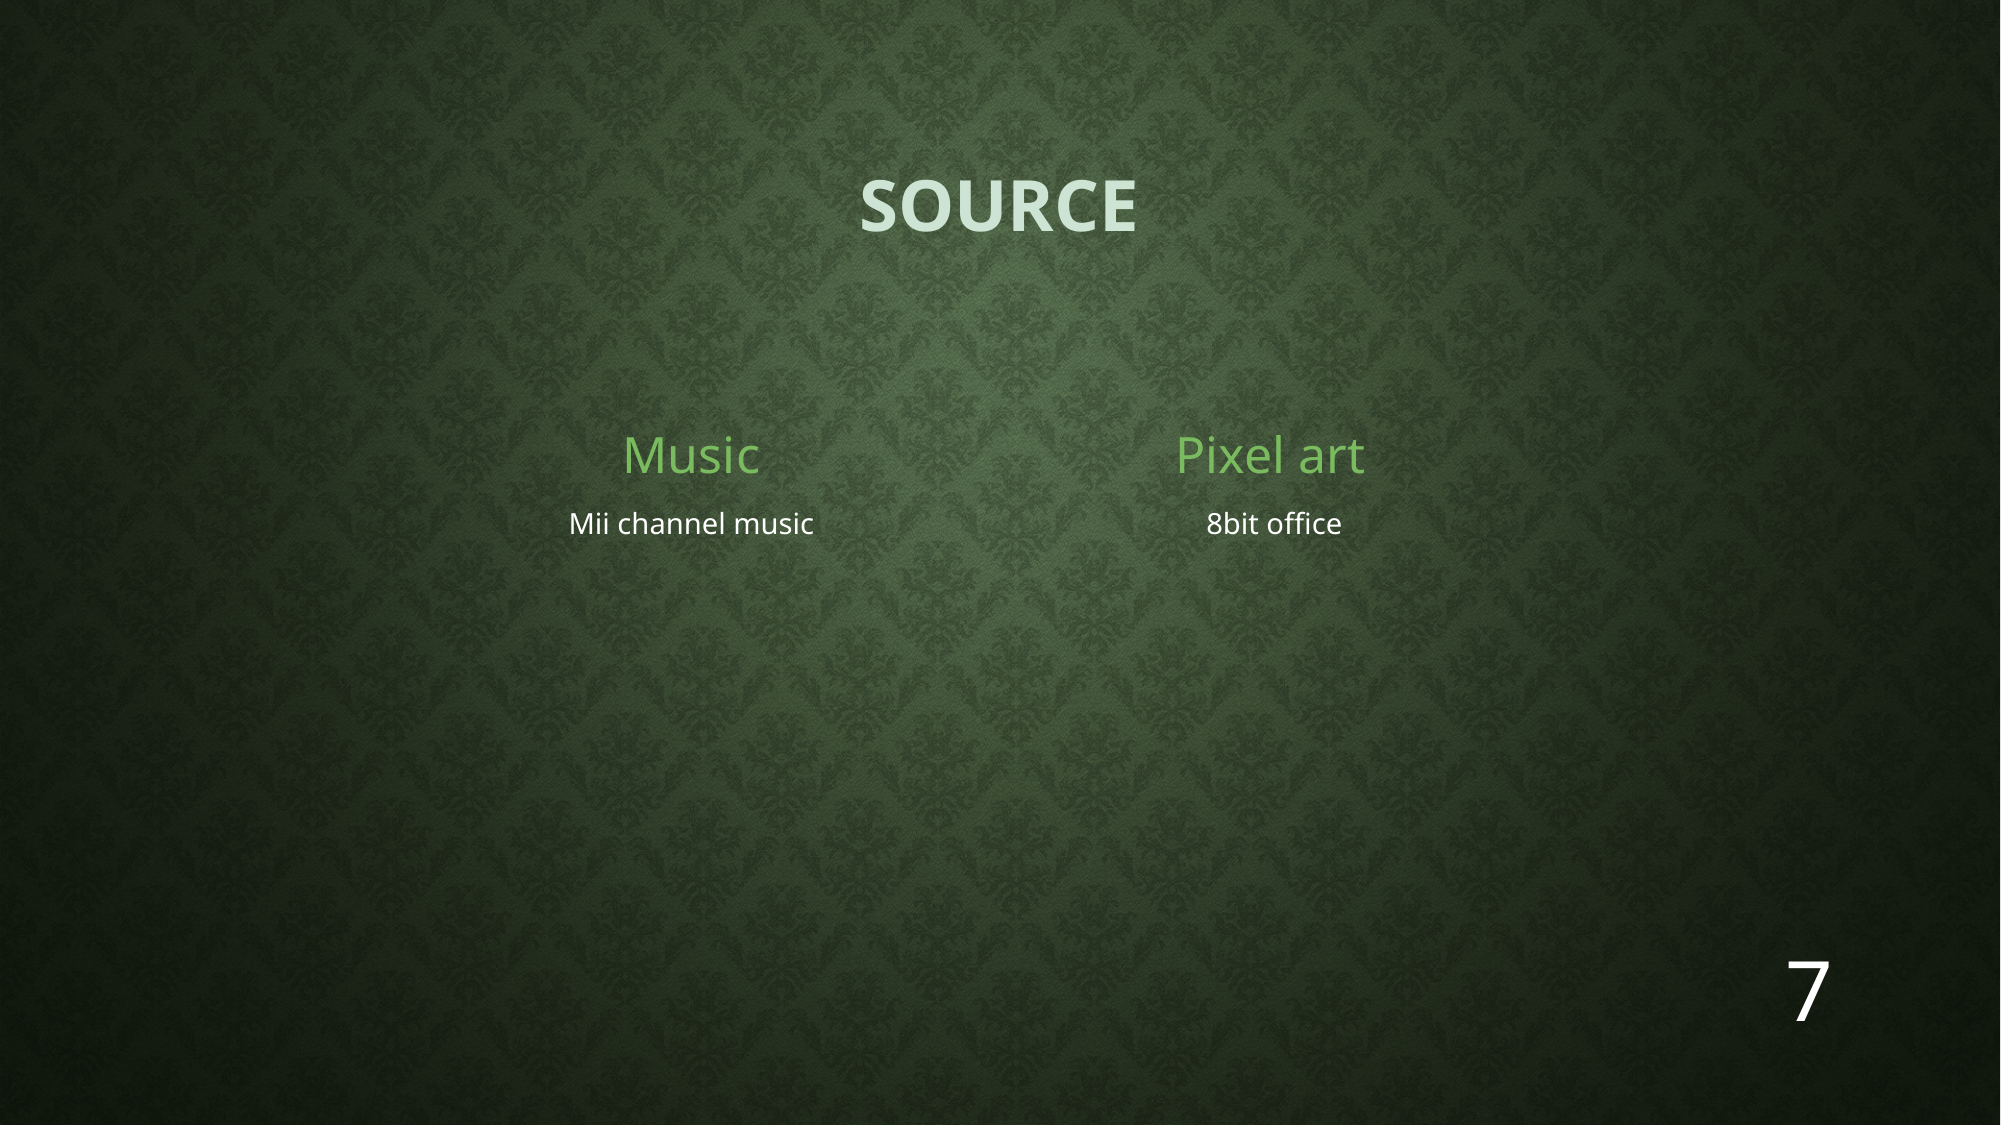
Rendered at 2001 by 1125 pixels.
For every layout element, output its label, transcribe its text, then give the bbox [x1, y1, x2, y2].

list Mii channel music [420, 491, 962, 964]
slide_number 7 [1724, 965, 1849, 1025]
list 8bit office [999, 491, 1542, 964]
title Source [149, 99, 1849, 318]
list Music [420, 356, 962, 491]
list Pixel art [999, 356, 1542, 491]
